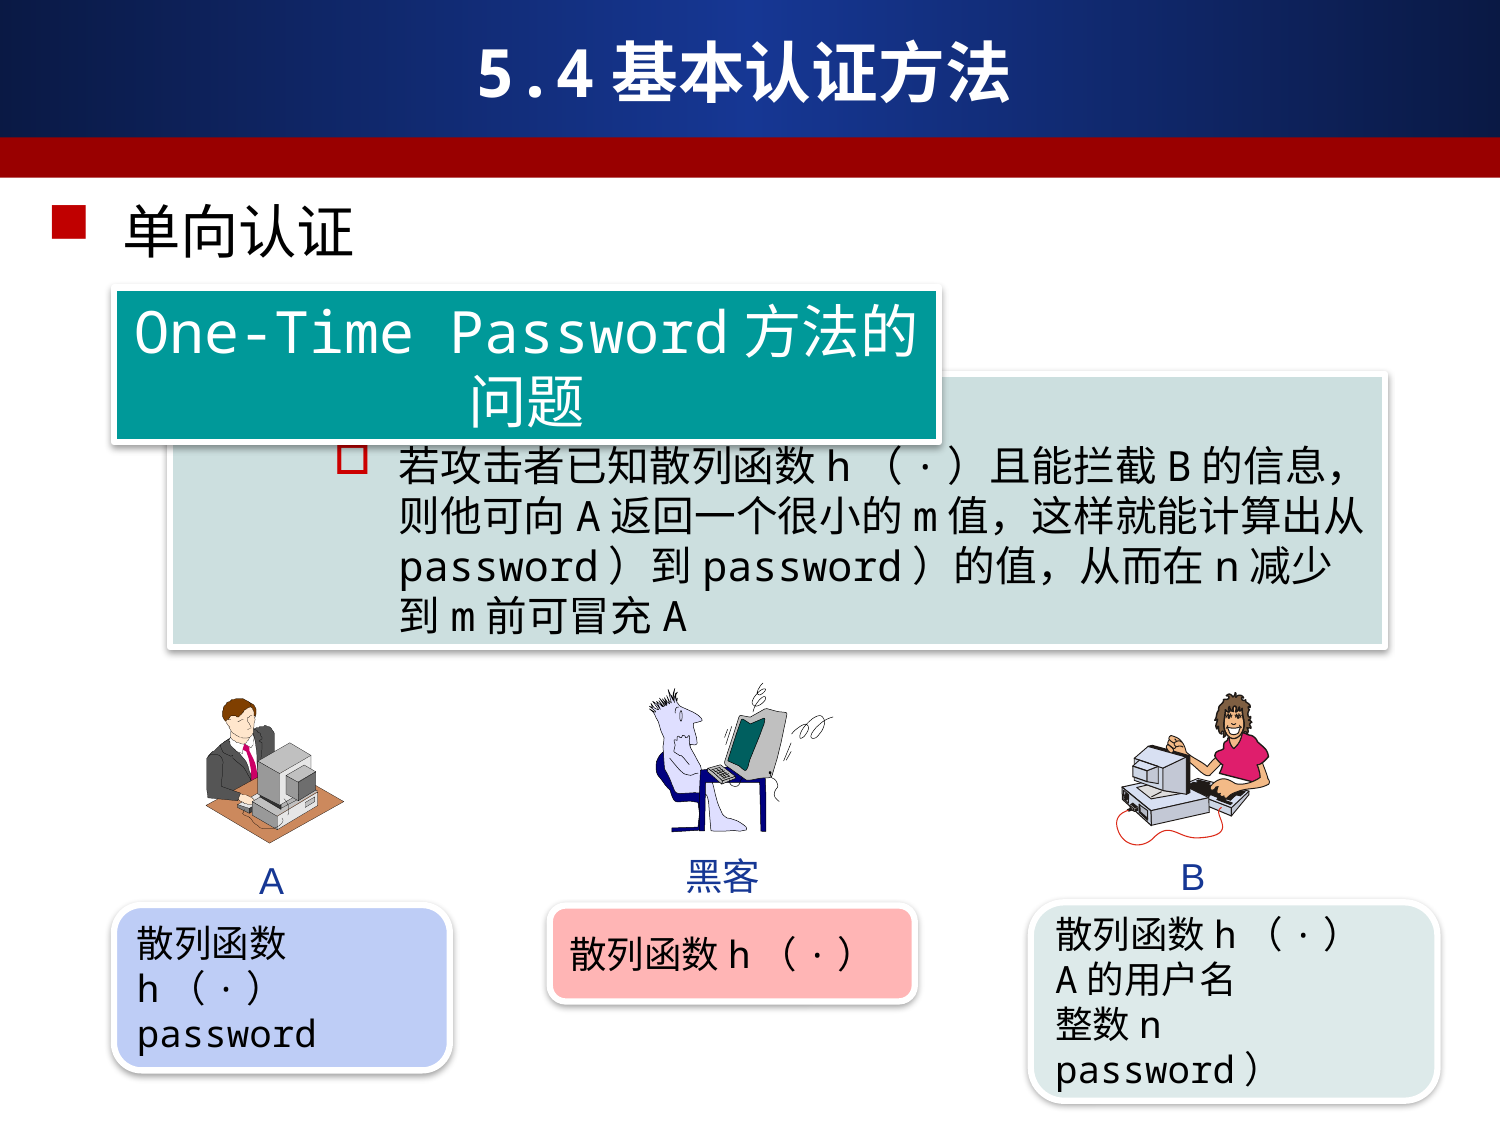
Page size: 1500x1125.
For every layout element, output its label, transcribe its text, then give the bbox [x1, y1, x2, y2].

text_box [648, 681, 834, 929]
text_box 单向认证 [30, 186, 1387, 275]
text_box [1115, 691, 1271, 929]
text_box 散列函数h（·） password [110, 901, 453, 1074]
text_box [194, 698, 349, 933]
text_box One-Time Password方法的问题 [111, 284, 942, 445]
text_box 散列函数h（·） [546, 902, 918, 1005]
title 5.4基本认证方法 [50, 24, 1438, 118]
